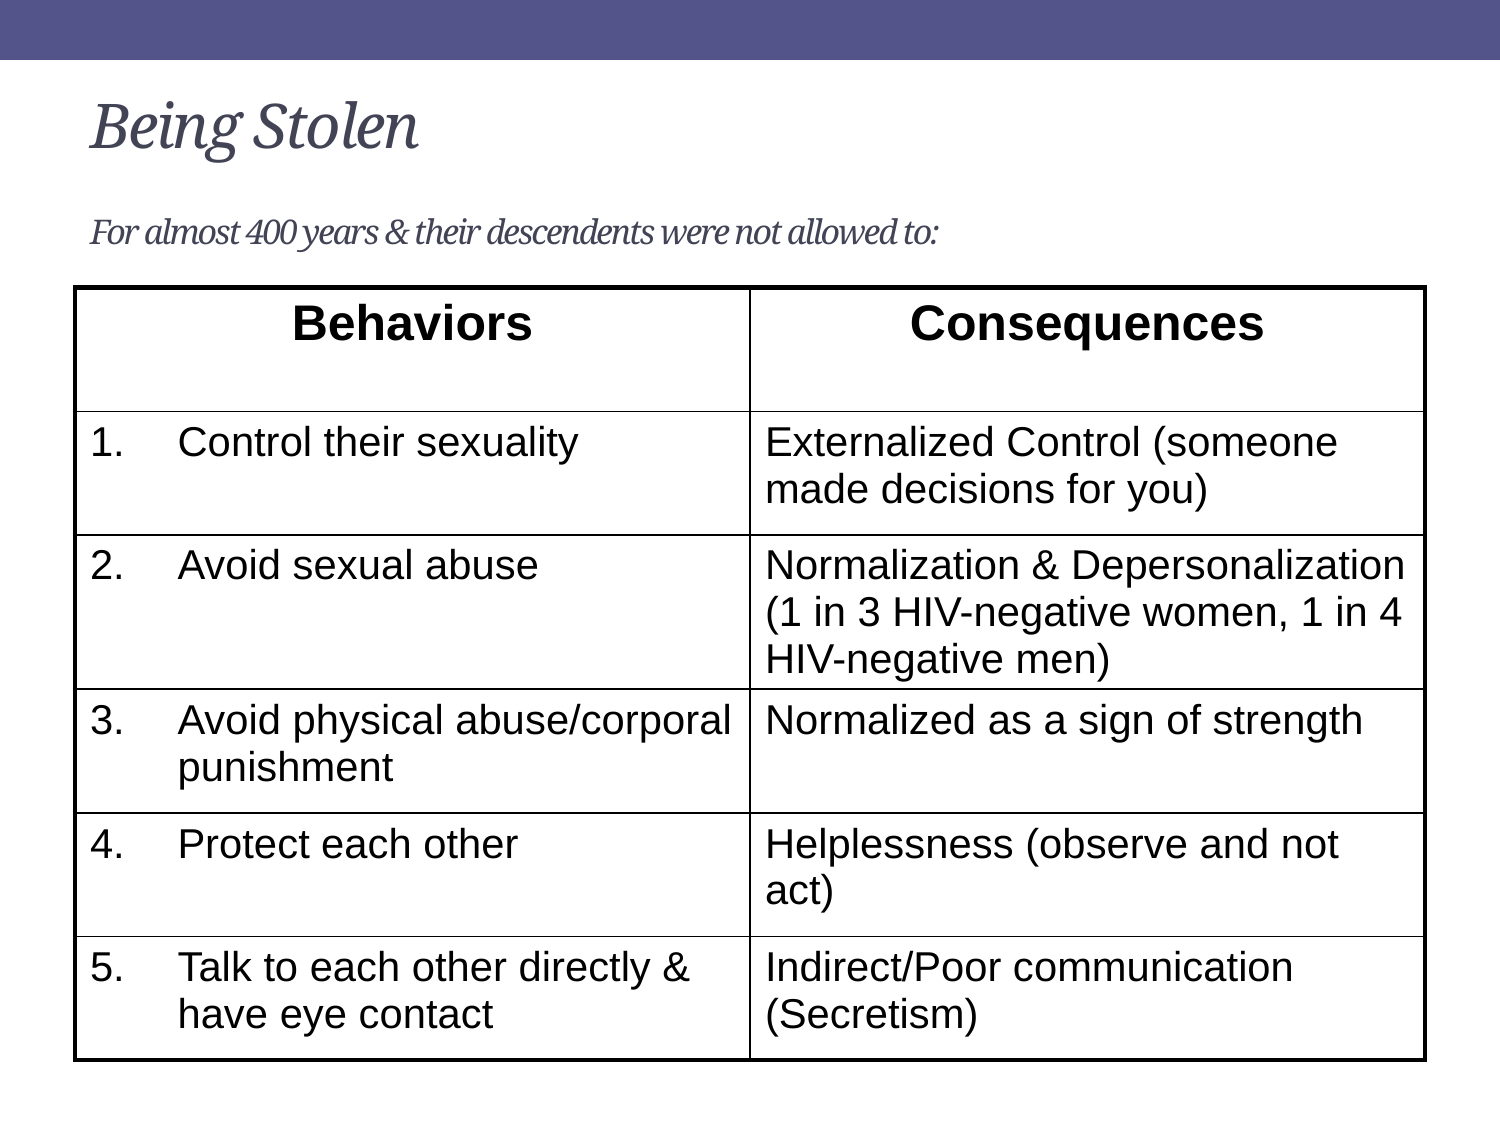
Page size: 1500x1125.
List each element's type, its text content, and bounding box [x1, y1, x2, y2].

table_header Behaviors [77, 290, 749, 411]
table_cell Indirect/Poor communication (Secretism) [751, 937, 1423, 1058]
table_cell Avoid physical abuse/corporal punishment [77, 690, 749, 812]
title Being Stolen For almost 400 years & their descendents were not allowed to: [75, 75, 1425, 263]
table_cell Normalized as a sign of strength [751, 690, 1423, 812]
table_cell Externalized Control (someone made decisions for you) [751, 412, 1423, 534]
table_cell Protect each other [77, 814, 749, 936]
table_cell Helplessness (observe and not act) [751, 814, 1423, 936]
table_header Consequences [751, 290, 1423, 411]
table_cell Talk to each other directly & have eye contact [77, 937, 749, 1058]
table_cell Avoid sexual abuse [77, 536, 749, 688]
table_cell Control their sexuality [77, 412, 749, 534]
table_cell Normalization & Depersonalization (1 in 3 HIV-negative women, 1 in 4 HIV-negative men) [751, 536, 1423, 688]
